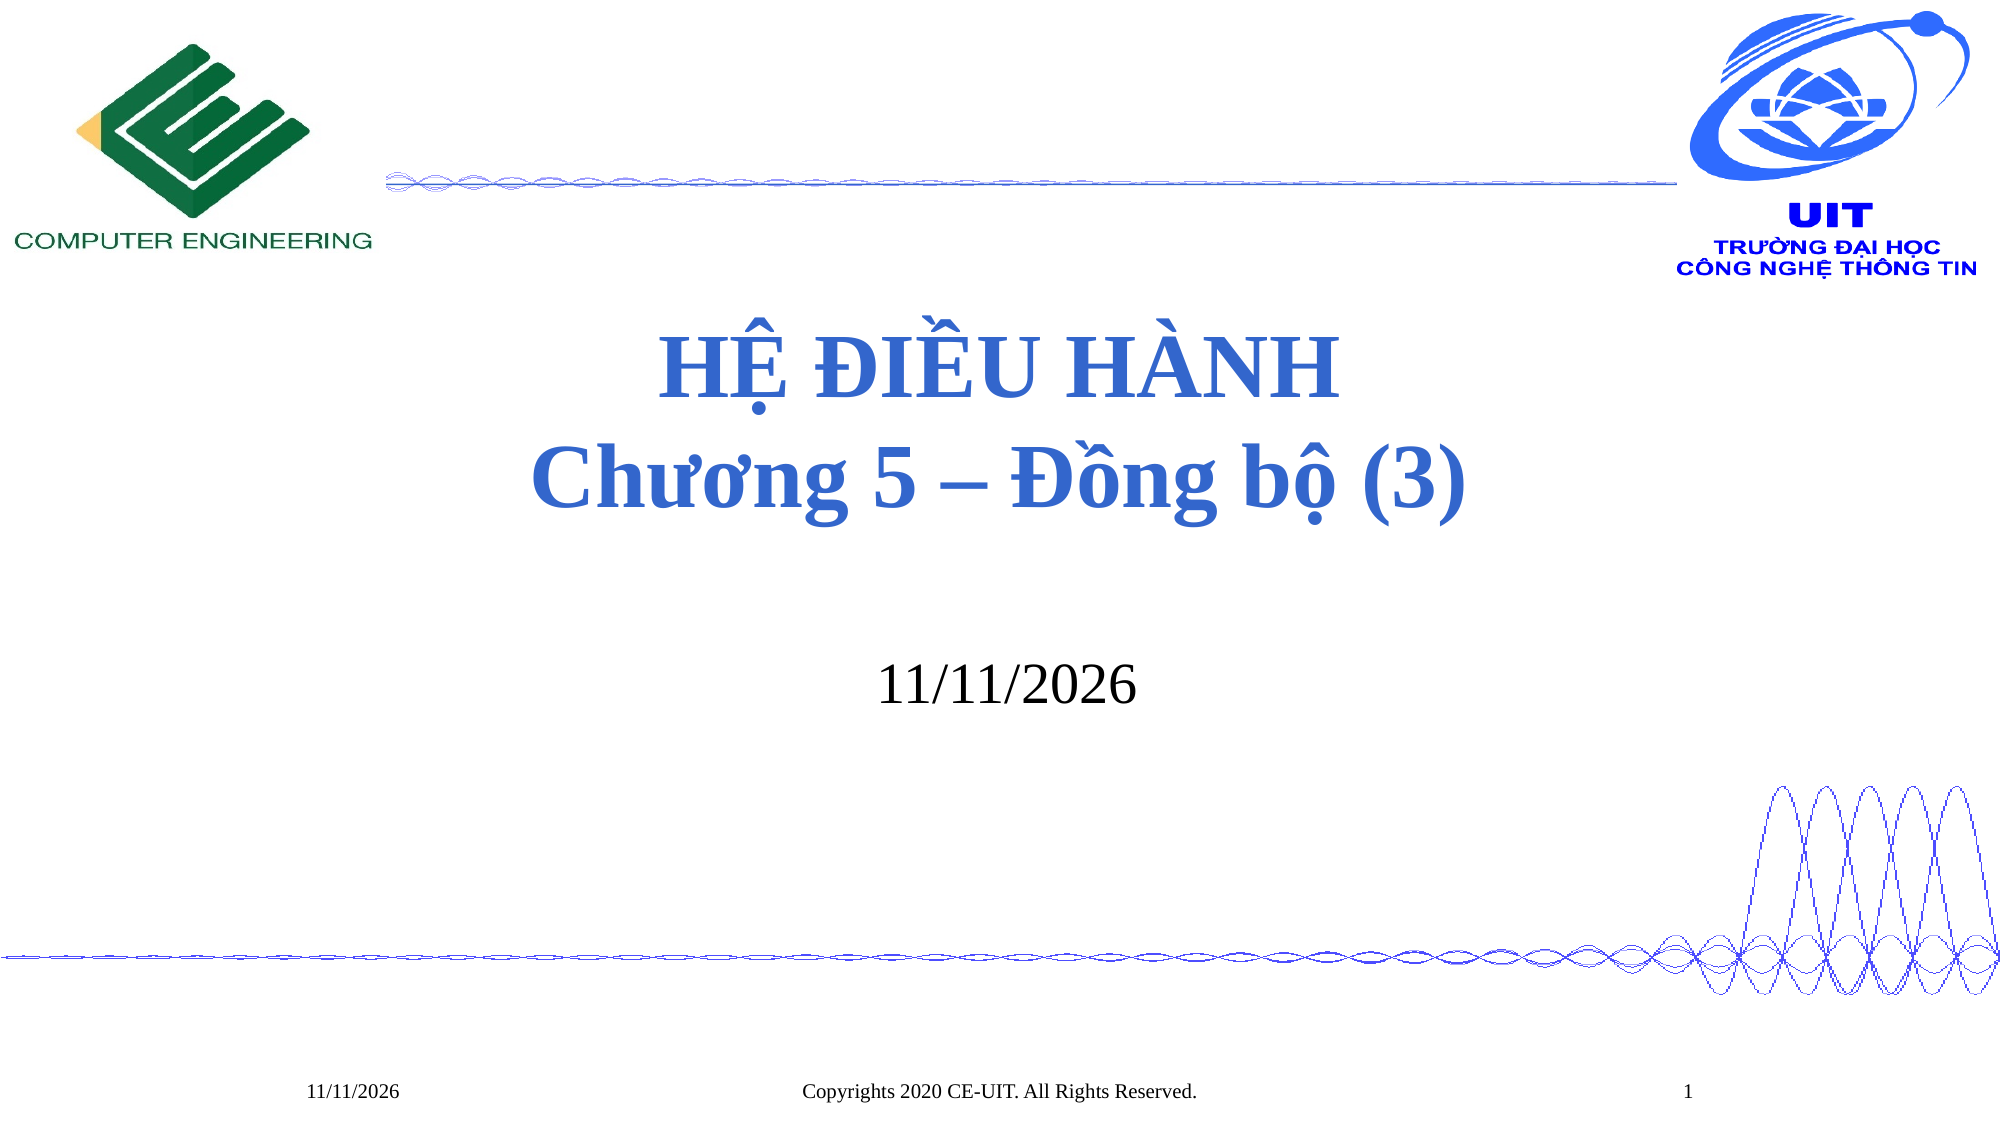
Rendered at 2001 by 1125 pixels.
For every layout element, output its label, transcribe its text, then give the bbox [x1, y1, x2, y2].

title HỆ ĐIỀU HÀNH Chương 5 – Đồng bộ (3) [149, 349, 1850, 592]
slide_number 26 [0, 763, 2000, 1008]
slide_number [290, 1070, 538, 1118]
footer Copyrights 2020 CE-UIT. All Rights Reserved. [538, 1070, 1420, 1118]
slide_number 1 [1420, 1070, 1709, 1118]
picture [0, 0, 1976, 291]
subtitle 5/26/2020 [299, 637, 1701, 926]
